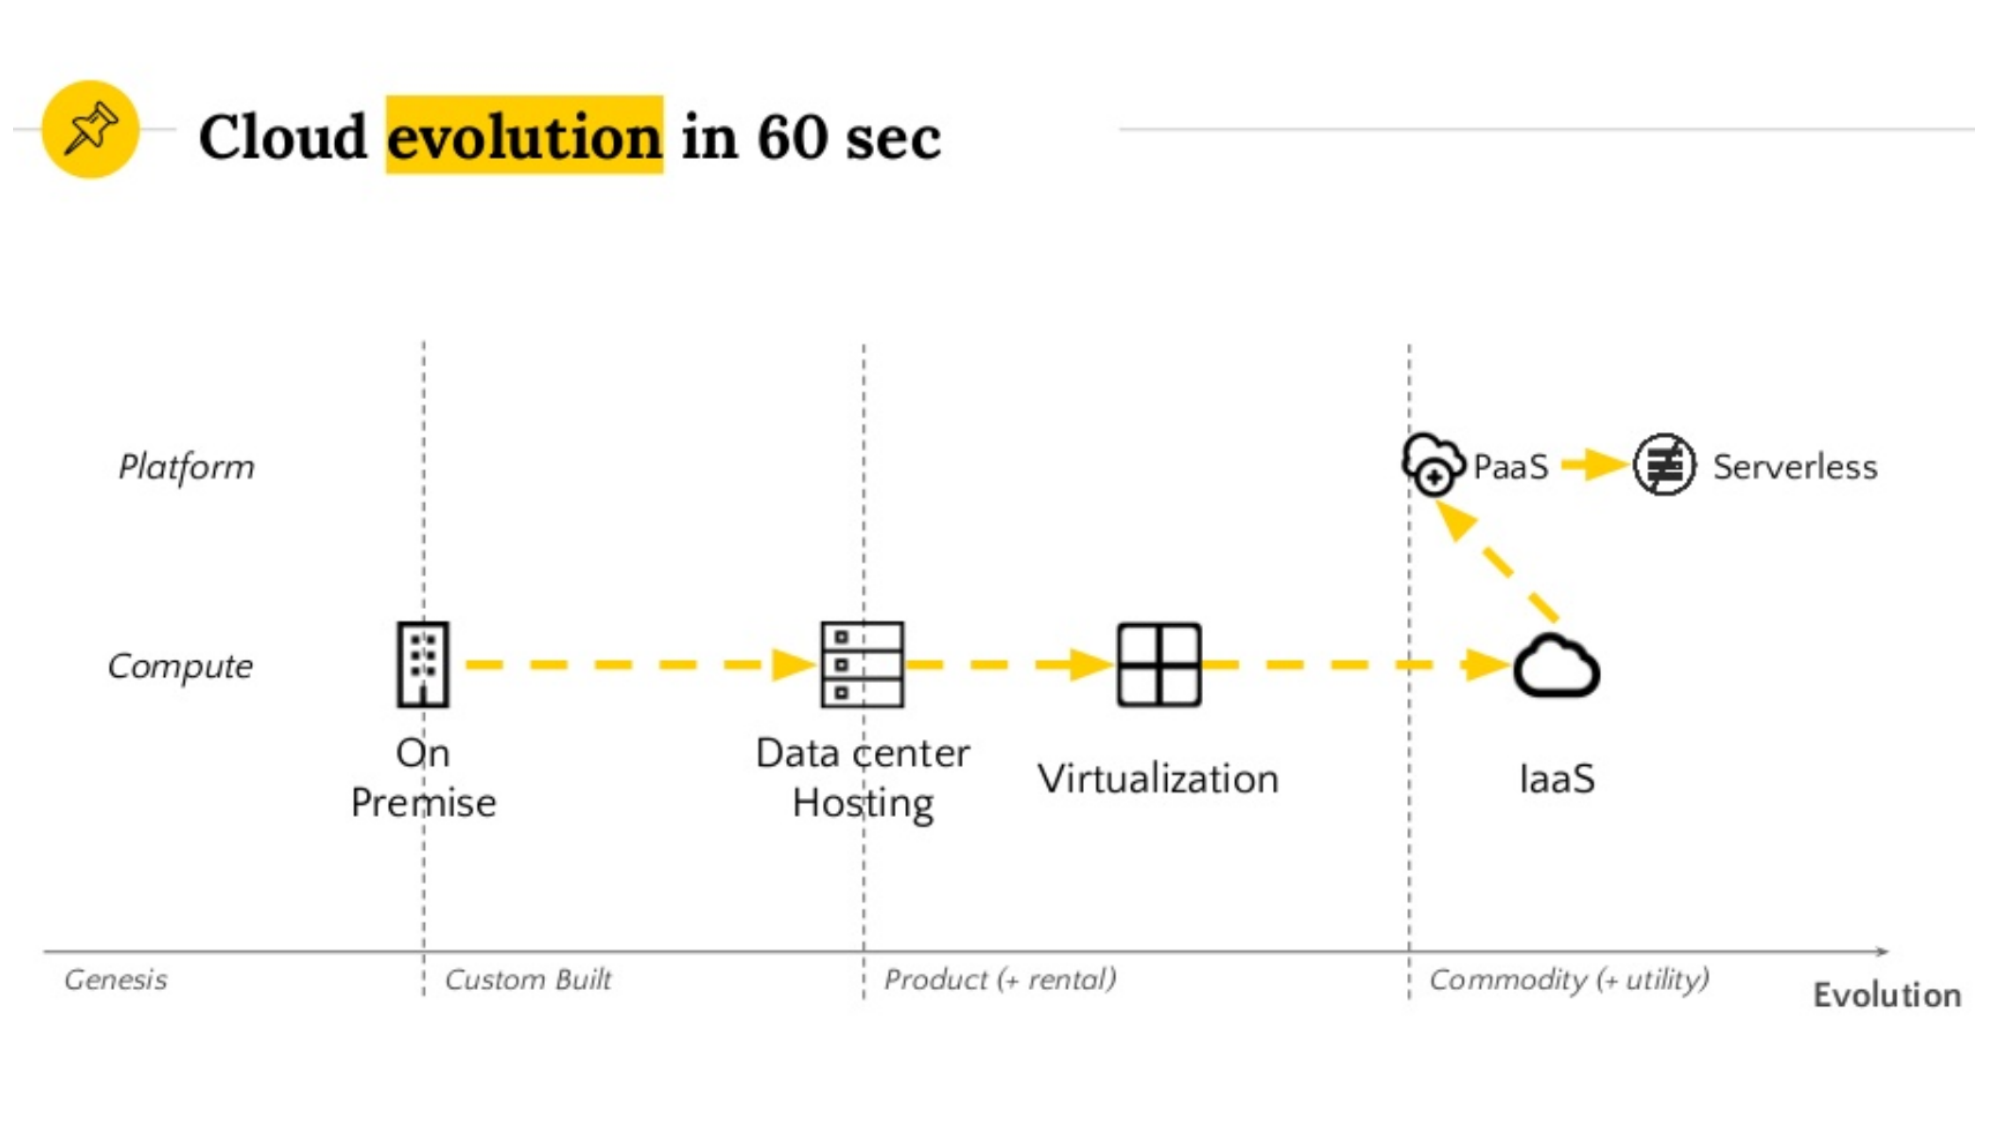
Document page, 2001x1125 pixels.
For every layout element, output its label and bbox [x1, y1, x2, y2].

list [13, 33, 1975, 1028]
